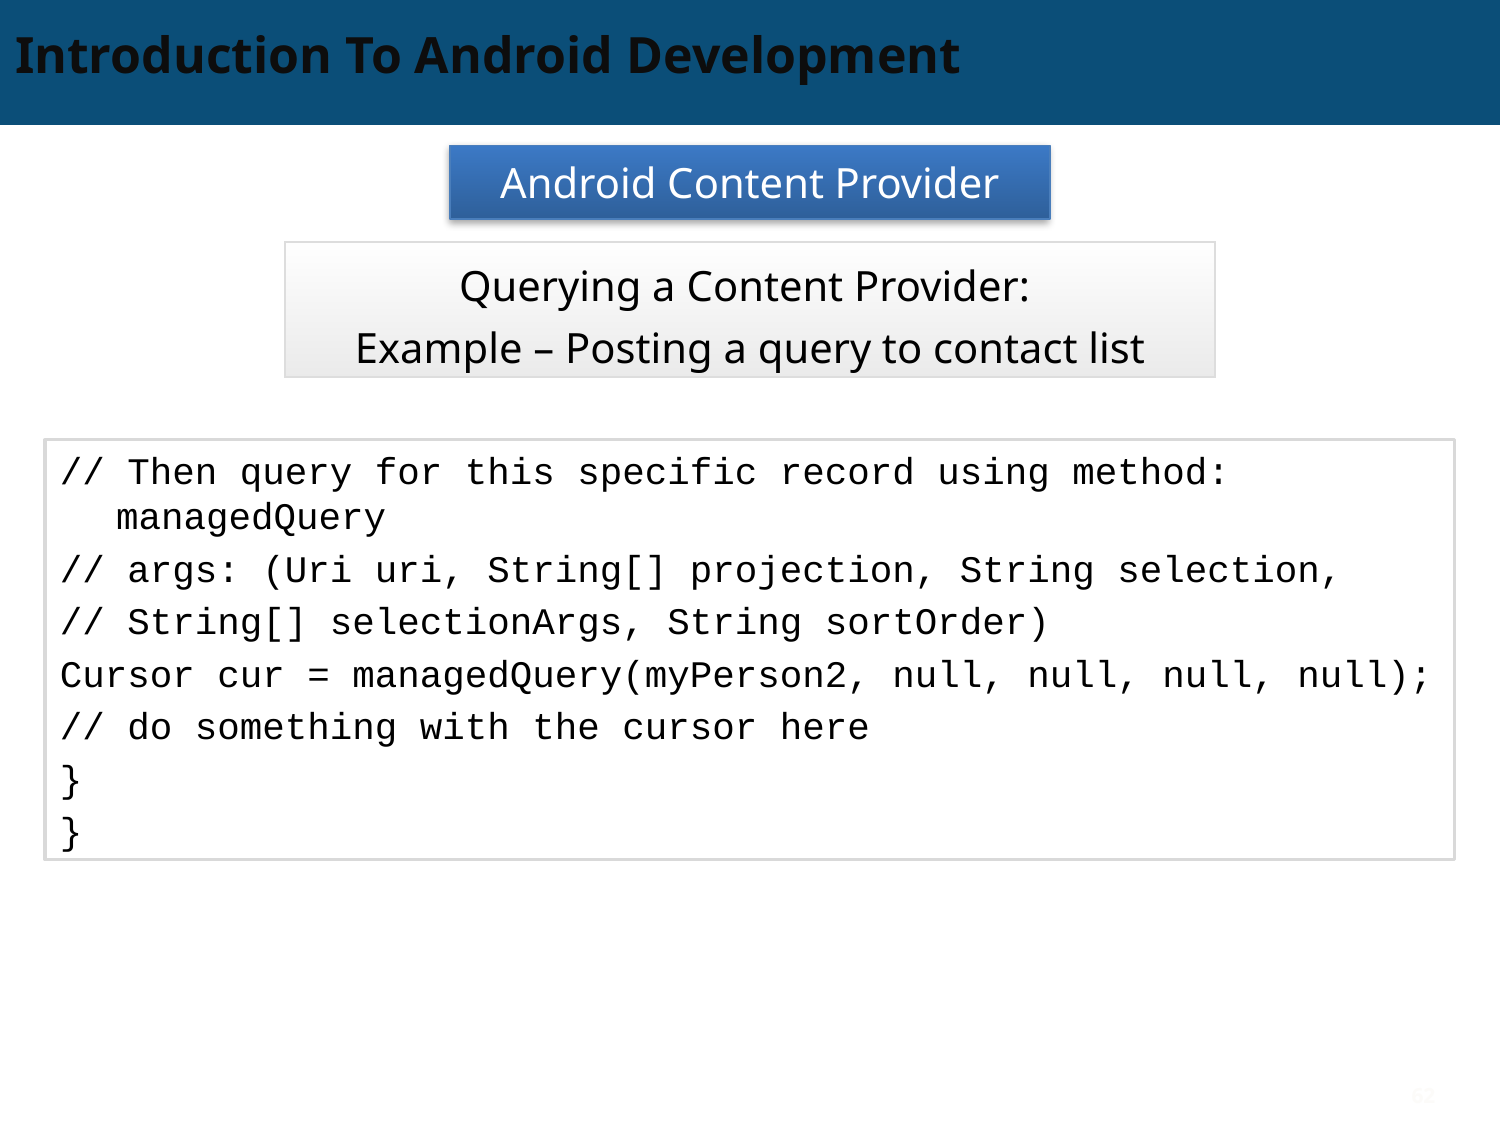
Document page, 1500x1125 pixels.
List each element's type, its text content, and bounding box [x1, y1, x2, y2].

title Introduction To Android Development [0, 21, 1351, 86]
text_box // Then query for this specific record using method: managedQuery // args: (Uri uri, String[] projection, String selection, // String[] selectionArgs, String sortOrder) Cursor cur = managedQuery(myPerson2, null, null, null, null); // do something with the cursor here } } [44, 439, 1455, 860]
text_box Querying a Content Provider: Example – Posting a query to contact list [284, 241, 1215, 377]
text_box Android Content Provider [449, 145, 1051, 220]
